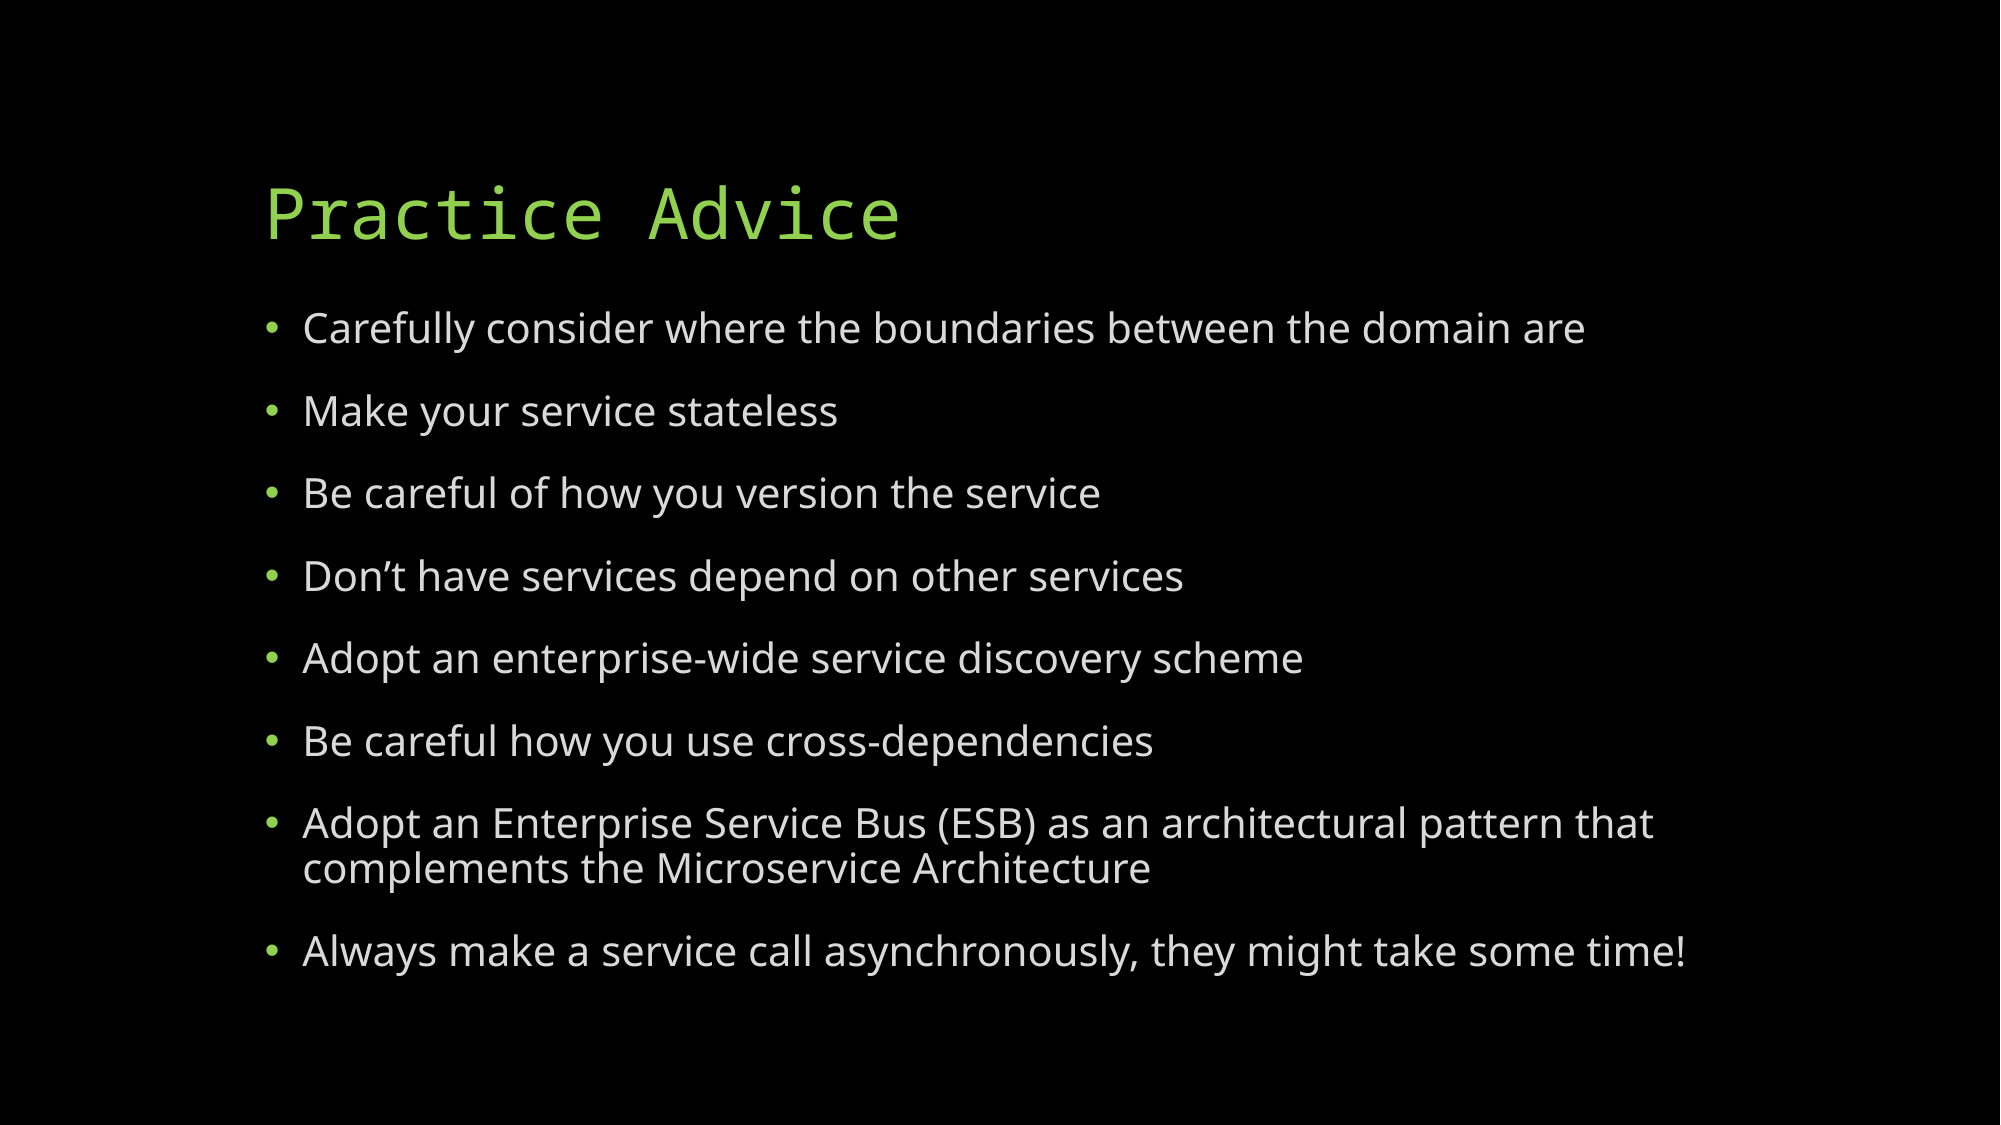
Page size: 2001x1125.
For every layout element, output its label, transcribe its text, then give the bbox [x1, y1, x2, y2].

list Carefully consider where the boundaries between the domain are Make your service stateless Be careful of how you version the service Don’t have services depend on other services Adopt an enterprise-wide service discovery scheme Be careful how you use cross-dependencies Adopt an Enterprise Service Bus (ESB) as an architectural pattern that complements the Microservice Architecture Always make a service call asynchronously, they might take some time! [249, 299, 1750, 1000]
title Practice Advice [249, 75, 1750, 263]
